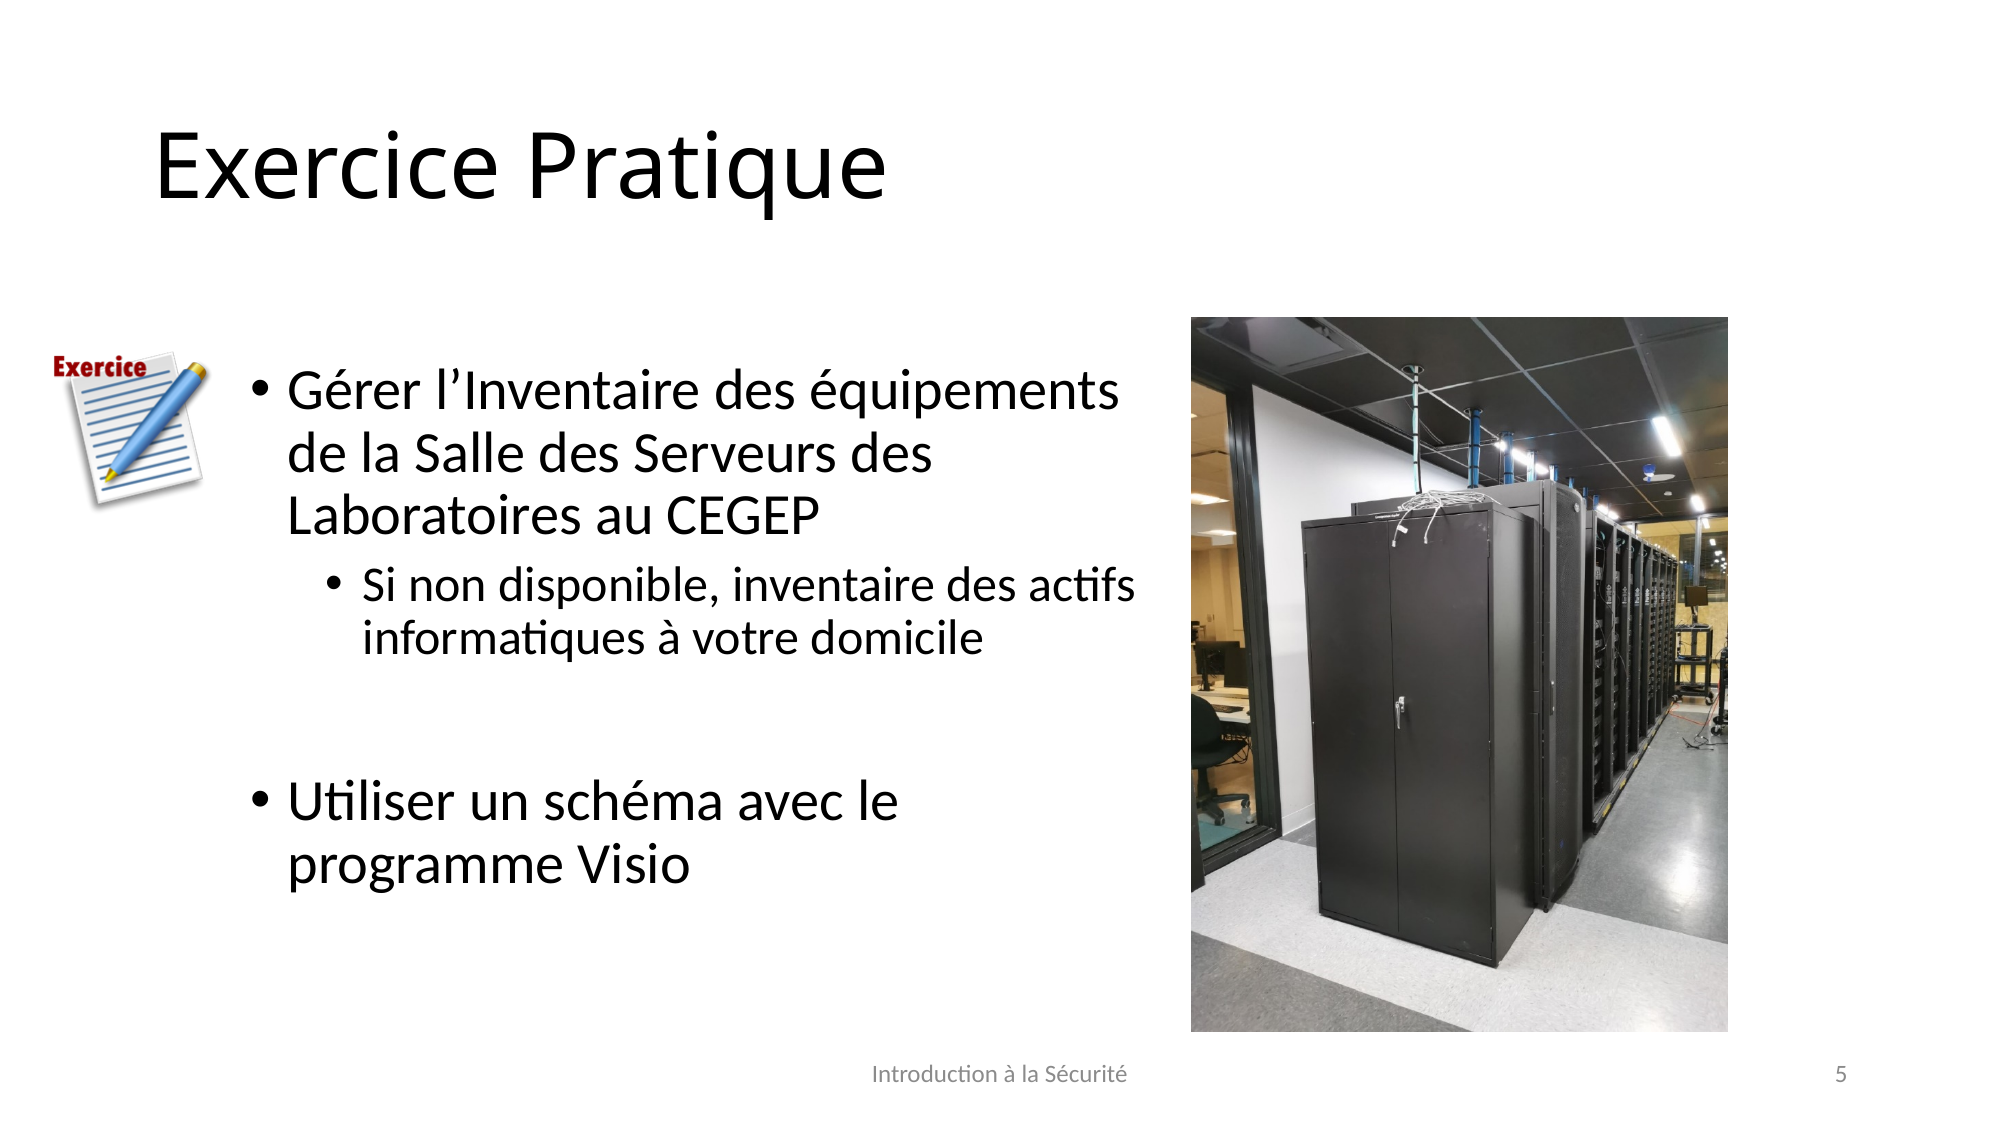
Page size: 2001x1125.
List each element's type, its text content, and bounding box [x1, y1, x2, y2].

title Exercice Pratique [137, 59, 1863, 278]
picture [52, 348, 222, 518]
slide_number 5 [1412, 1042, 1863, 1103]
list Gérer l’Inventaire des équipements de la Salle des Serveurs des Laboratoires au CEGEP Si non disponible, inventaire des actifs informatiques à votre domicile Utiliser un schéma avec le programme Visio [235, 351, 1165, 1032]
footer Introduction à la Sécurité [662, 1042, 1338, 1103]
picture [1191, 317, 1728, 1032]
